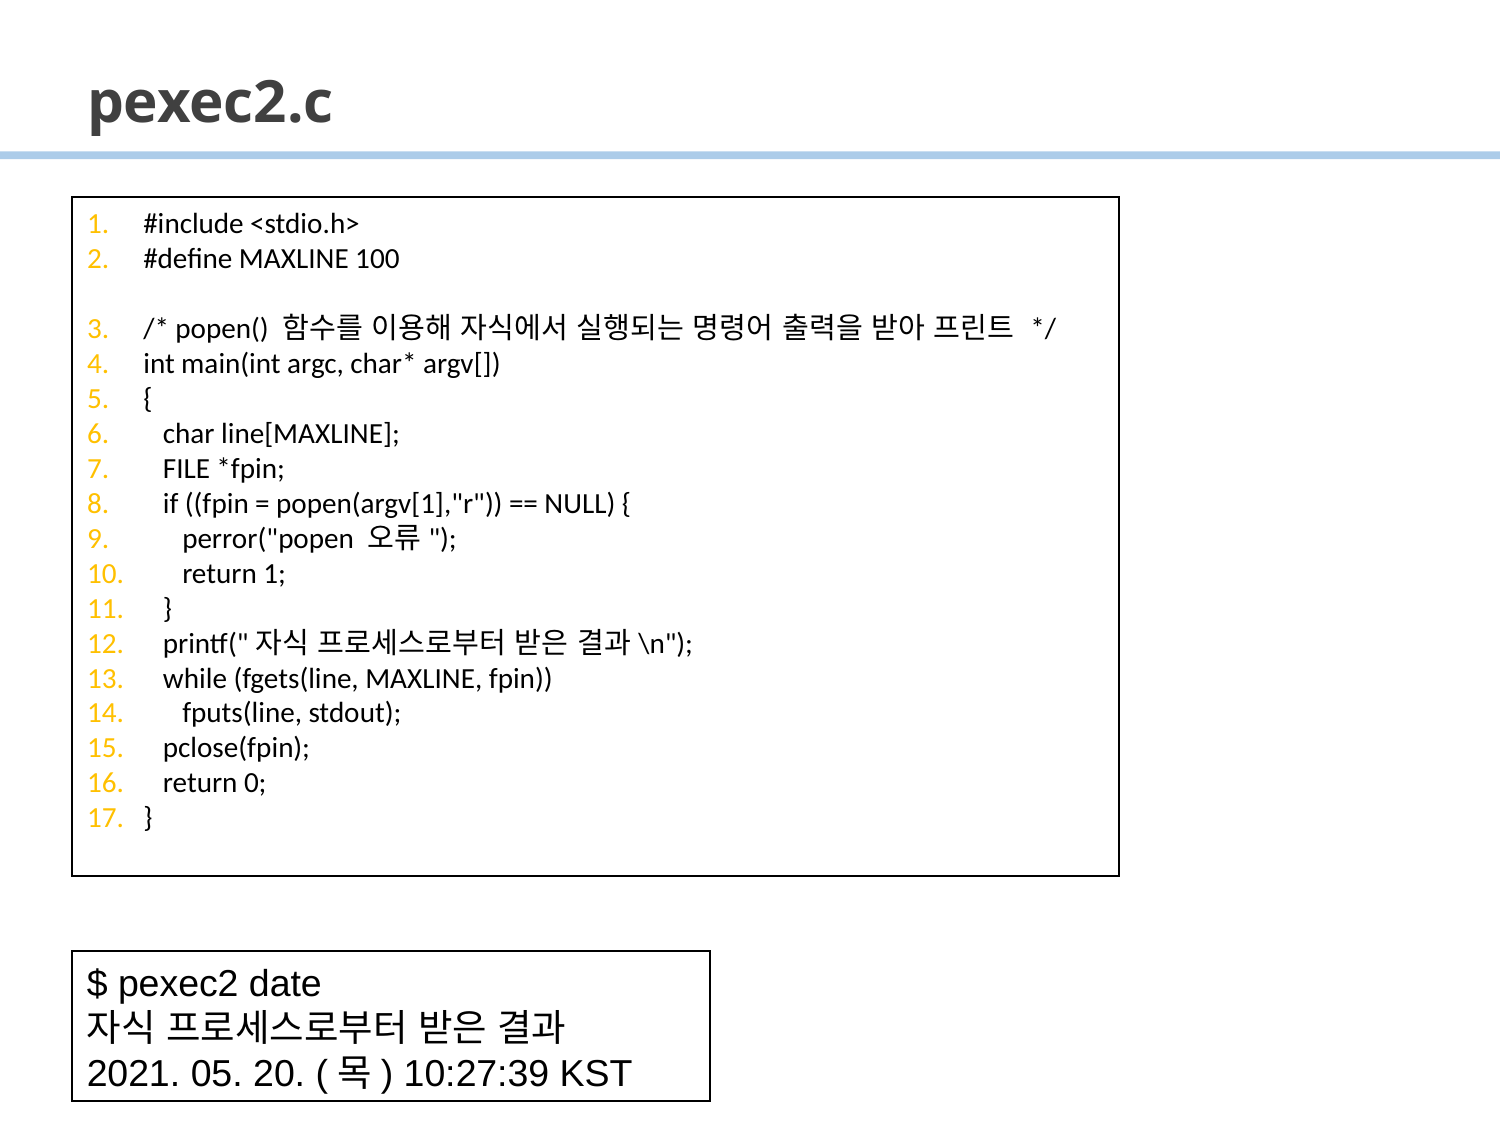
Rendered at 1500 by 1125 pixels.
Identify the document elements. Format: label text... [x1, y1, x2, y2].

title pexec2.c [72, 22, 1431, 144]
list #include <stdio.h> #define MAXLINE 100 /* popen() 함수를 이용해 자식에서 실행되는 명령어 출력을 받아 프린트 */ int main(int argc, char* argv[]) { char line[MAXLINE]; FILE *fpin; if ((fpin = popen(argv[1],"r")) == NULL) { perror("popen 오류"); return 1; } printf("자식 프로세스로부터 받은 결과\n"); while (fgets(line, MAXLINE, fpin)) fputs(line, stdout); pclose(fpin); return 0; } [71, 196, 1120, 877]
text_box $ pexec2 date 자식 프로세스로부터 받은 결과 2021. 05. 20. (목) 10:27:39 KST [71, 950, 711, 1102]
